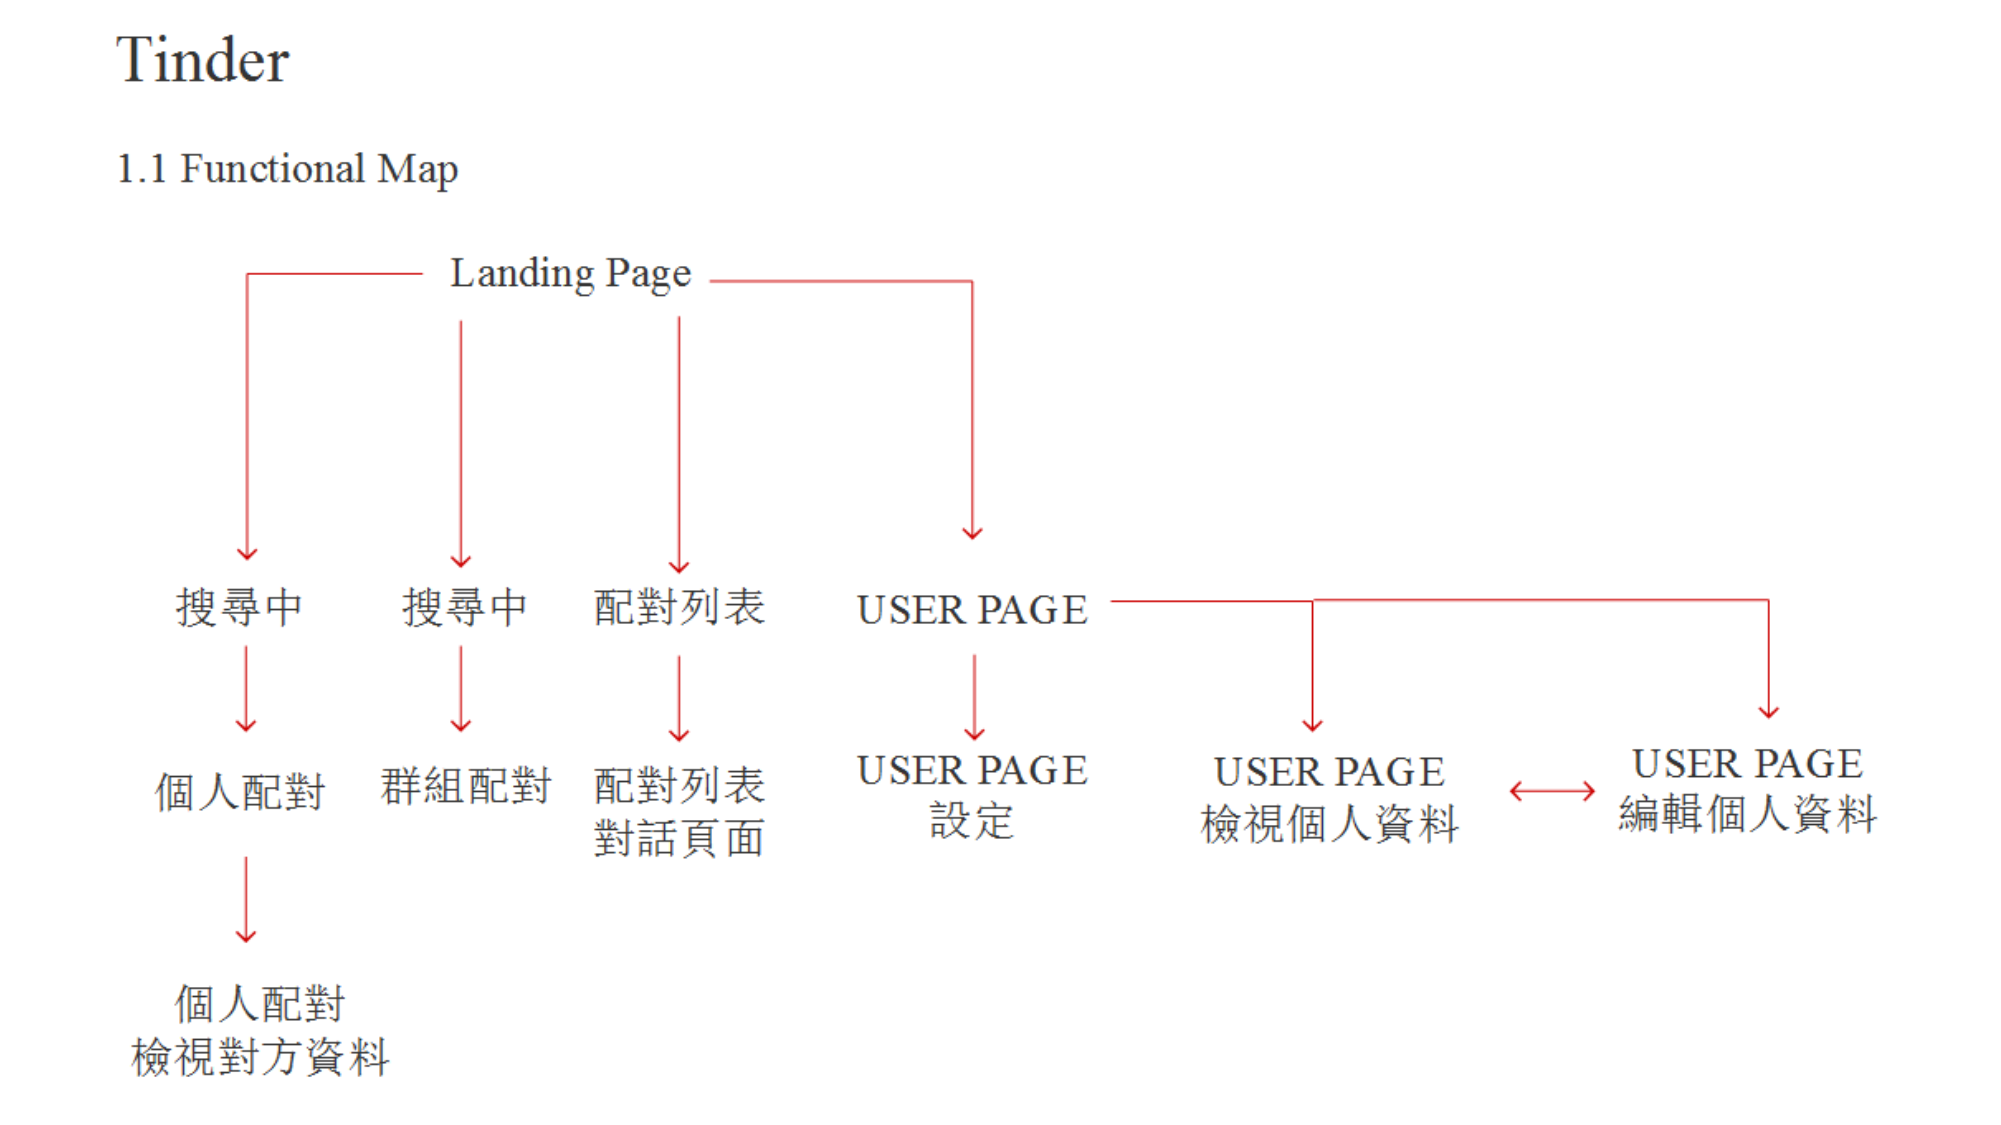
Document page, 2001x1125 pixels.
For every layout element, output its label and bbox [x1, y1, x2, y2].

picture [69, 22, 1884, 1120]
